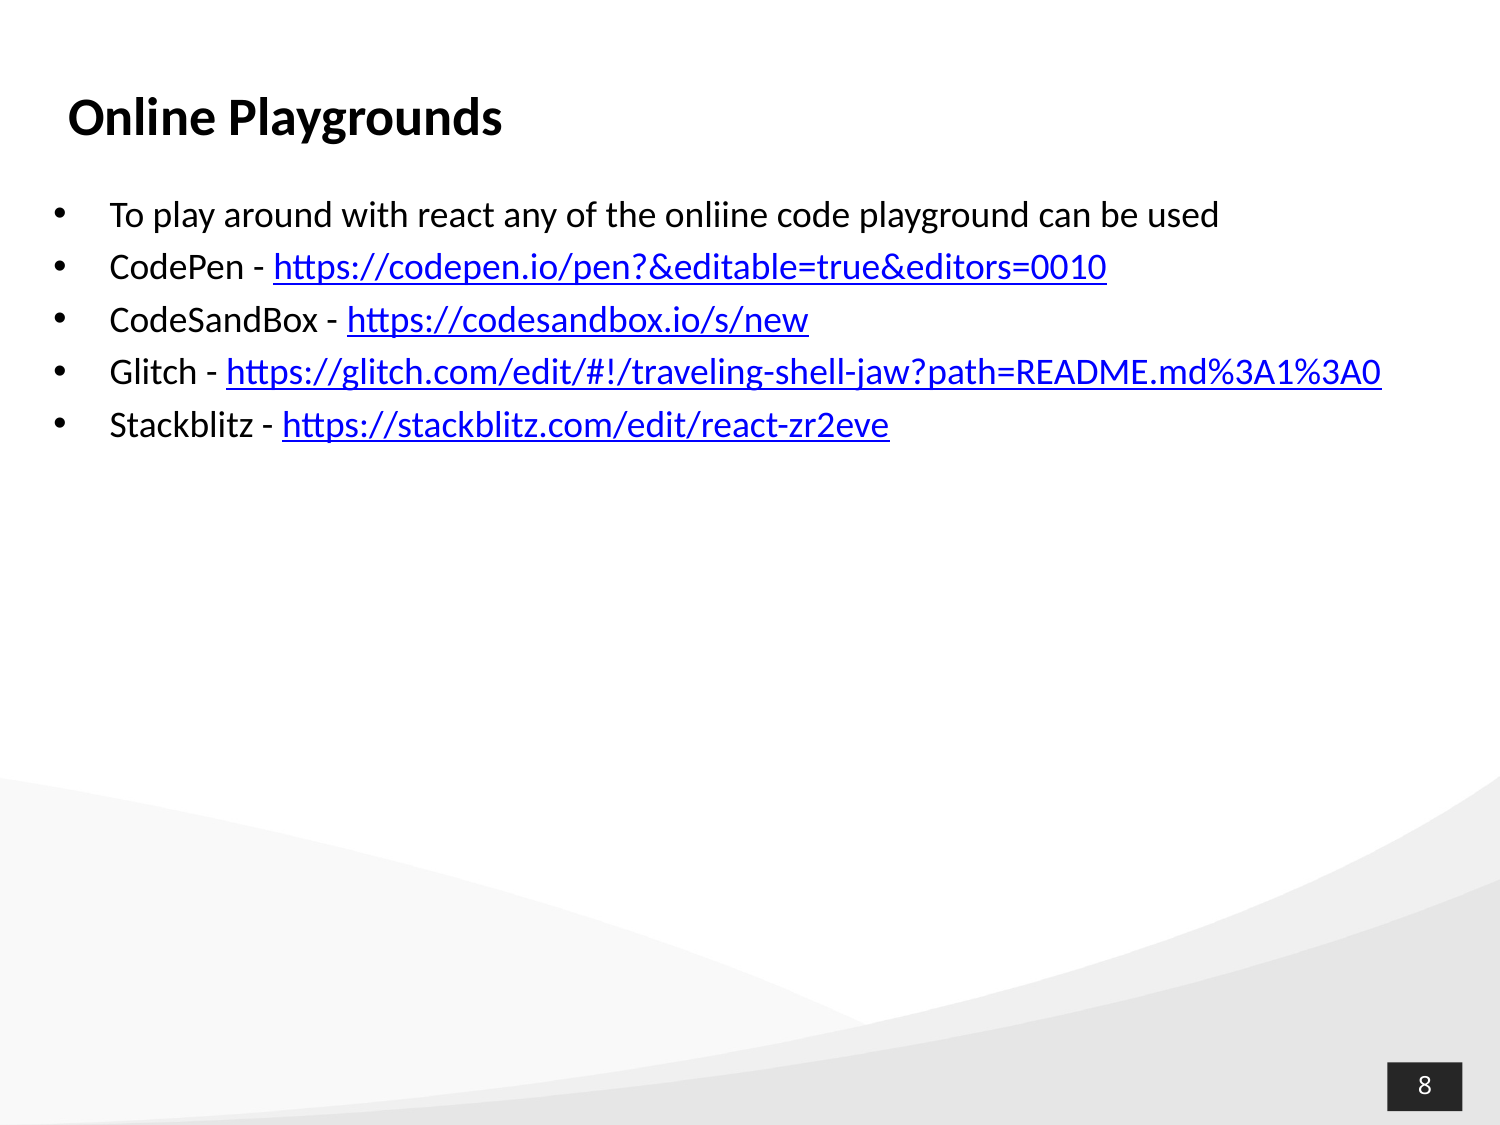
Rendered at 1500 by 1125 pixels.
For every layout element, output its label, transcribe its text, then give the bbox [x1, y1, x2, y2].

picture [0, 0, 1500, 1125]
list To play around with react any of the onliine code playground can be used CodePen - https://codepen.io/pen?&editable=true&editors=0010 CodeSandBox - https://codesandbox.io/s/new Glitch - https://glitch.com/edit/#!/traveling-shell-jaw?path=README.md%3A1%3A0 Stackblitz - https://stackblitz.com/edit/react-zr2eve [38, 182, 1448, 1012]
text_box Online Playgrounds [53, 55, 1306, 173]
